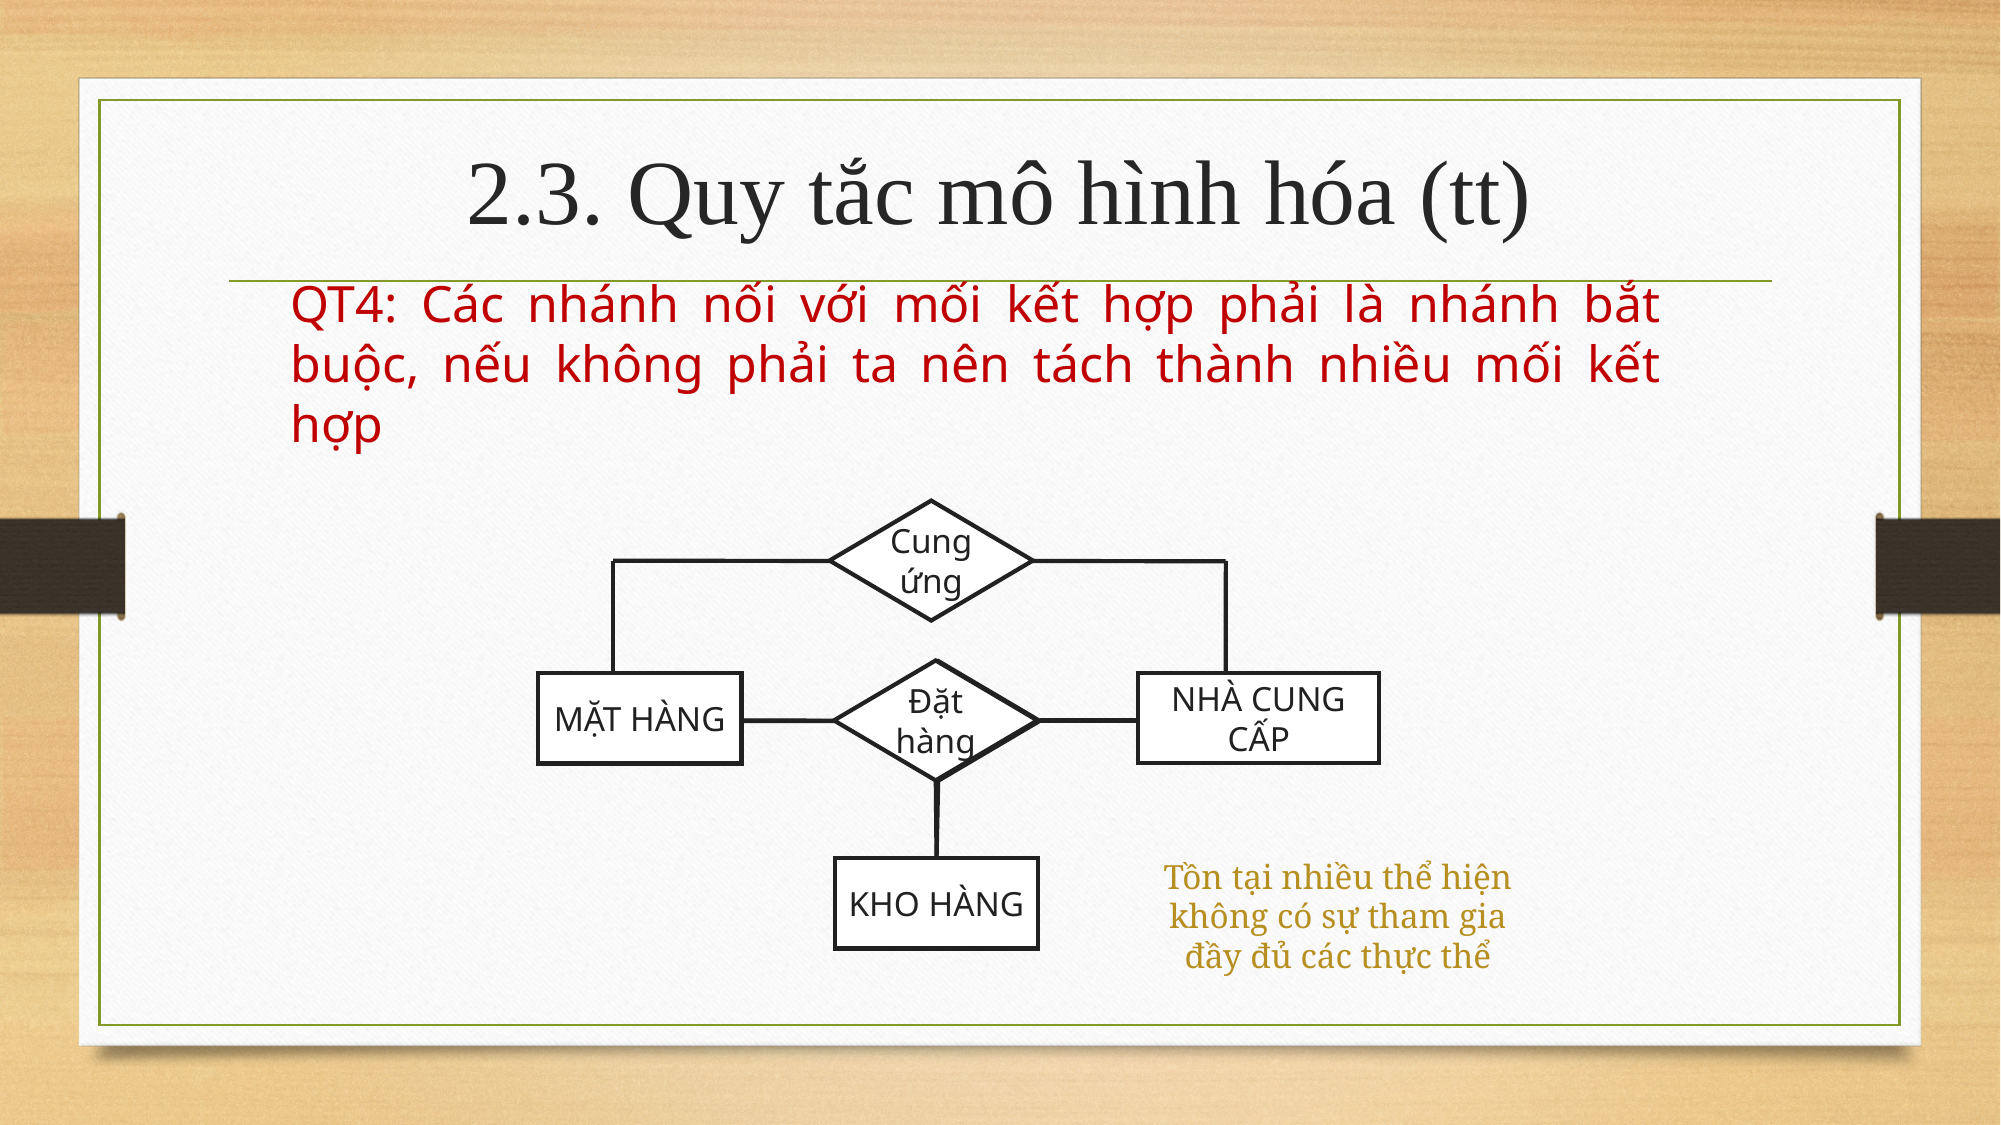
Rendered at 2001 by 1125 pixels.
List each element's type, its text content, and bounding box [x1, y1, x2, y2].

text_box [537, 660, 1539, 986]
title 2.3. Quy tắc mô hình hóa (tt) [212, 102, 1788, 274]
picture [0, 0, 2001, 1125]
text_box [537, 500, 1380, 949]
text_box QT4: Các nhánh nối với mối kết hợp phải là nhánh bắt buộc, nếu không phải ta nên tách thành nhiều mối kết hợp [275, 265, 1676, 461]
